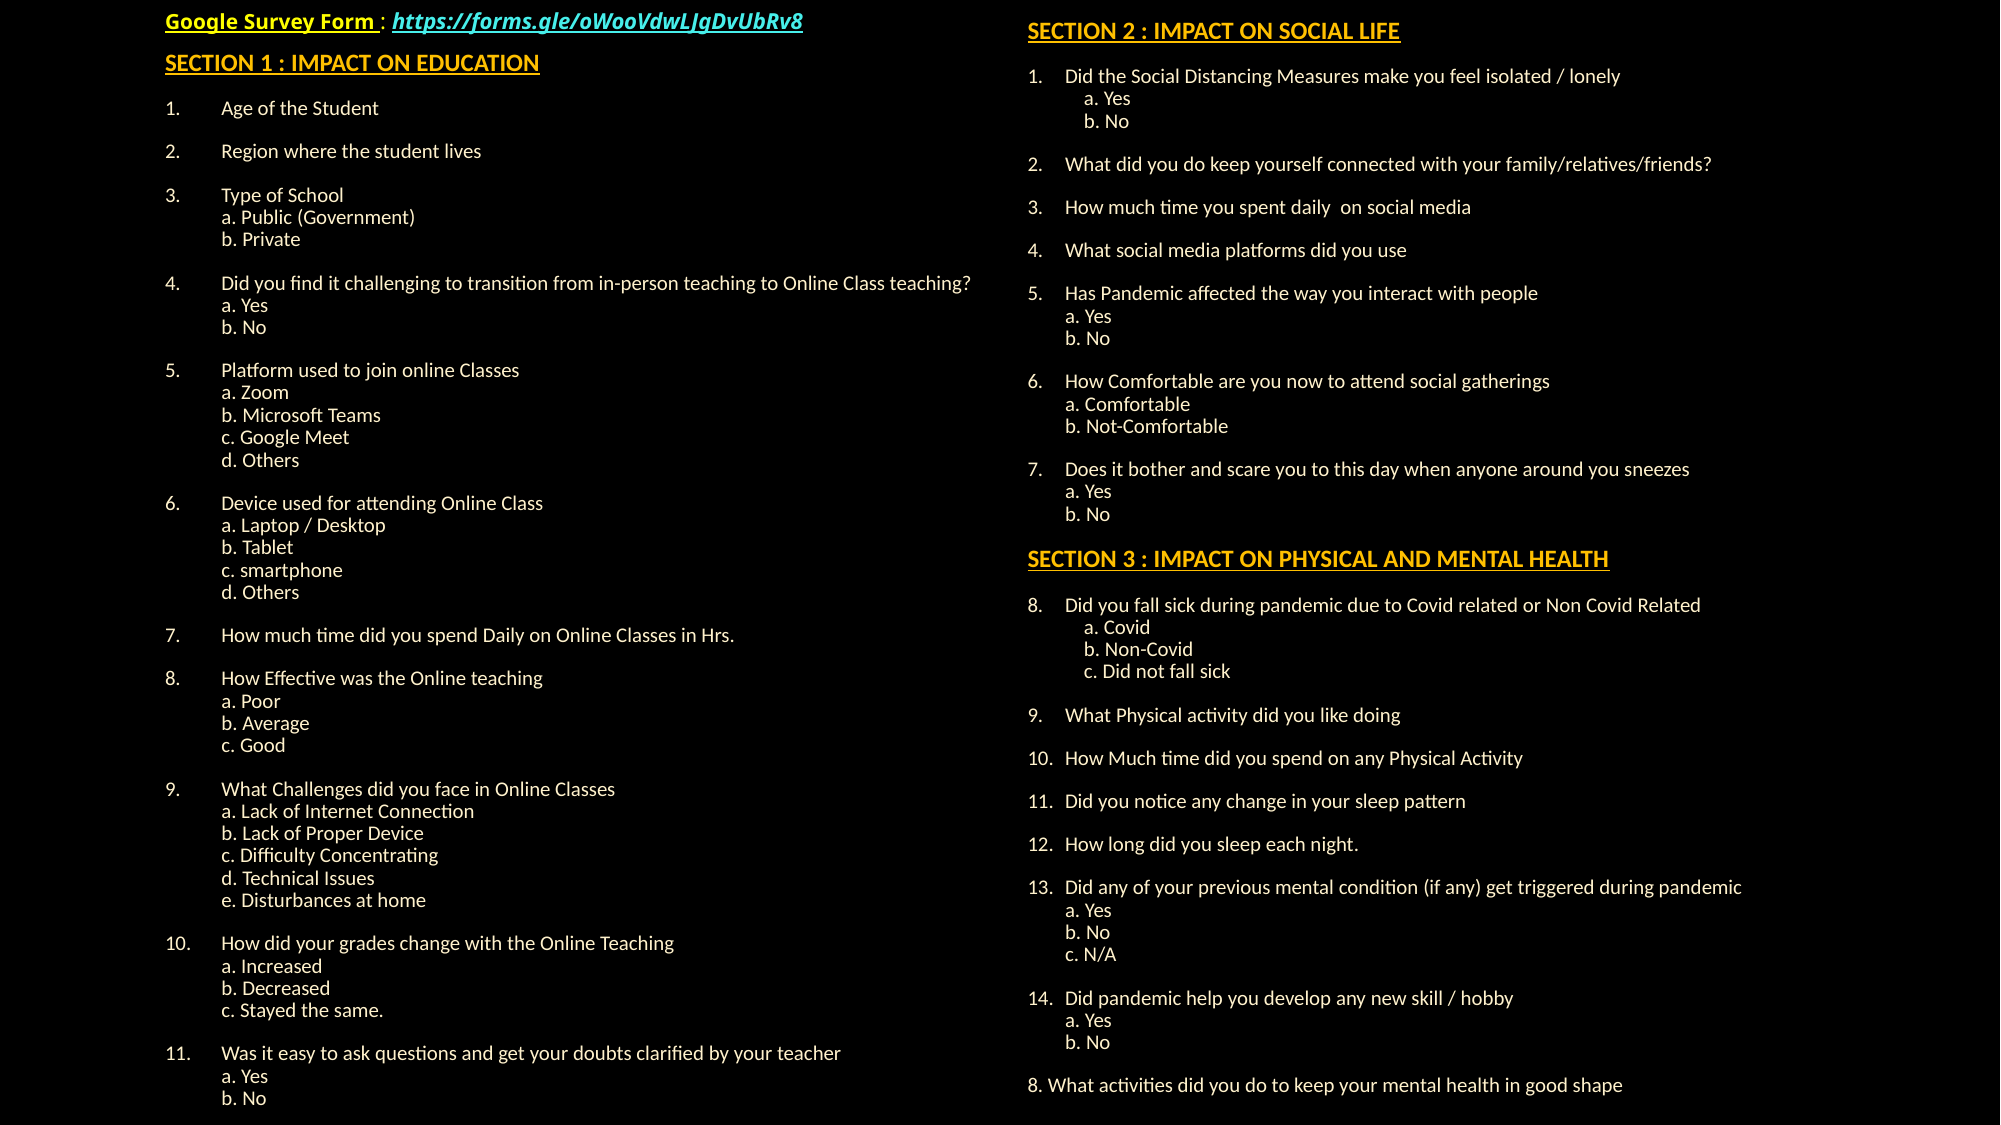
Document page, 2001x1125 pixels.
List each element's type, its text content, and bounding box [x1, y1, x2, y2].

list SECTION 1 : IMPACT ON EDUCATION Age of the Student Region where the student lives Type of School a. Public (Government) b. Private Did you find it challenging to transition from in-person teaching to Online Class teaching? a. Yes b. No Platform used to join online Classes a. Zoom b. Microsoft Teams c. Google Meet d. Others Device used for attending Online Class a. Laptop / Desktop b. Tablet c. smartphone d. Others How much time did you spend Daily on Online Classes in Hrs. How Effective was the Online teaching a. Poor b. Average c. Good What Challenges did you face in Online Classes a. Lack of Internet Connection b. Lack of Proper Device c. Difficulty Concentrating d. Technical Issues e. Disturbances at home How did your grades change with the Online Teaching a. Increased b. Decreased c. Stayed the same. Was it easy to ask questions and get your doubts clarified by your teacher a. Yes b. No [150, 42, 1000, 1125]
list SECTION 2 : IMPACT ON SOCIAL LIFE Did the Social Distancing Measures make you feel isolated / lonely a. Yes b. No What did you do keep yourself connected with your family/relatives/friends? How much time you spent daily on social media What social media platforms did you use Has Pandemic affected the way you interact with people a. Yes b. No How Comfortable are you now to attend social gatherings a. Comfortable b. Not-Comfortable Does it bother and scare you to this day when anyone around you sneezes a. Yes b. No SECTION 3 : IMPACT ON PHYSICAL AND MENTAL HEALTH Did you fall sick during pandemic due to Covid related or Non Covid Related a. Covid b. Non-Covid c. Did not fall sick What Physical activity did you like doing How Much time did you spend on any Physical Activity Did you notice any change in your sleep pattern How long did you sleep each night. Did any of your previous mental condition (if any) get triggered during pandemic a. Yes b. No c. N/A Did pandemic help you develop any new skill / hobby a. Yes b. No 8. What activities did you do to keep your mental health in good shape [1012, 10, 1863, 1125]
title Google Survey Form : https://forms.gle/oWooVdwLJgDvUbRv8 [150, 0, 1863, 43]
